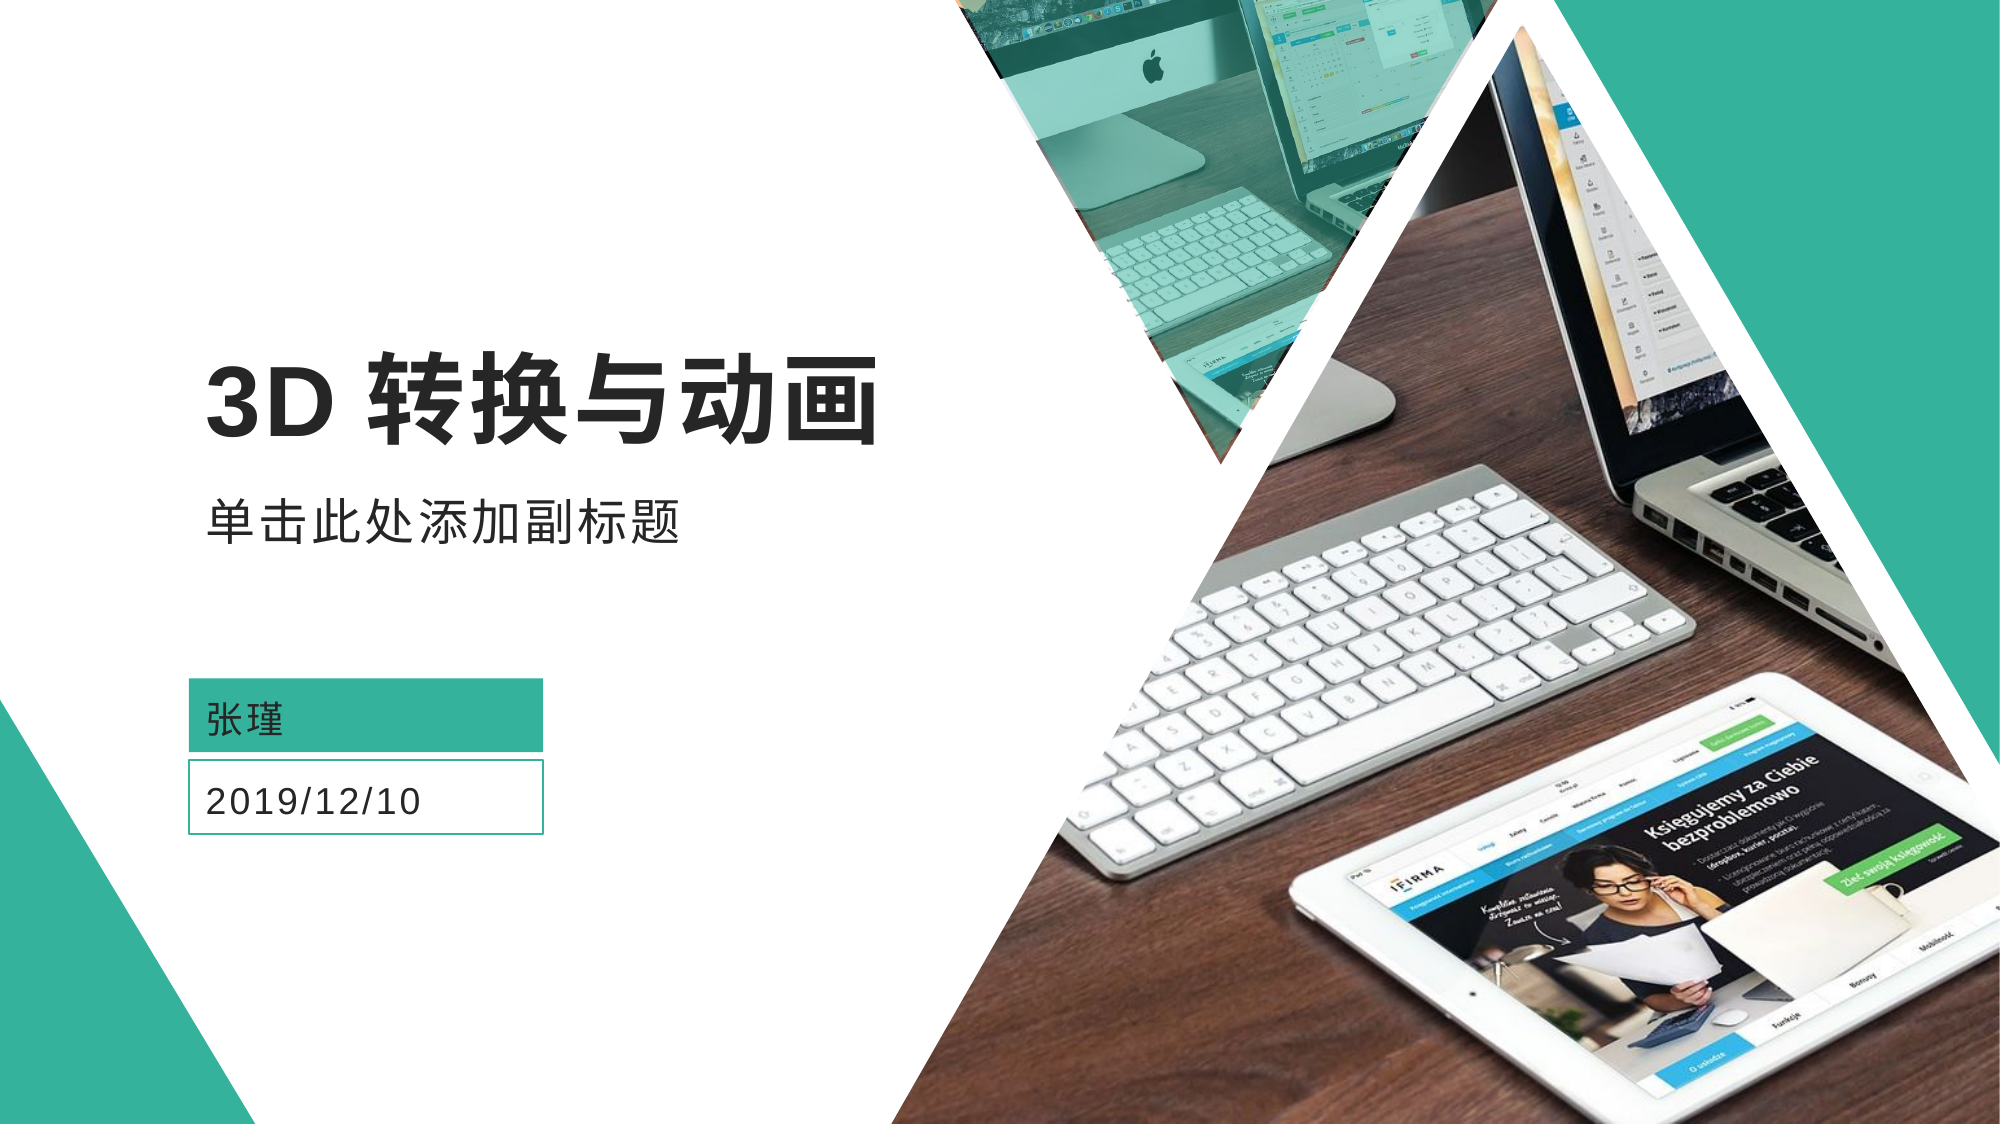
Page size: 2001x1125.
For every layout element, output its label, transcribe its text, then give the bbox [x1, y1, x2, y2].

picture [955, 0, 1498, 465]
picture [891, 23, 2000, 1124]
title 3D转换与动画 [188, 226, 1056, 464]
subtitle 单击此处添加副标题 [188, 472, 1056, 589]
list 张瑾 [188, 678, 544, 753]
list 2019/12/10 [188, 759, 544, 835]
